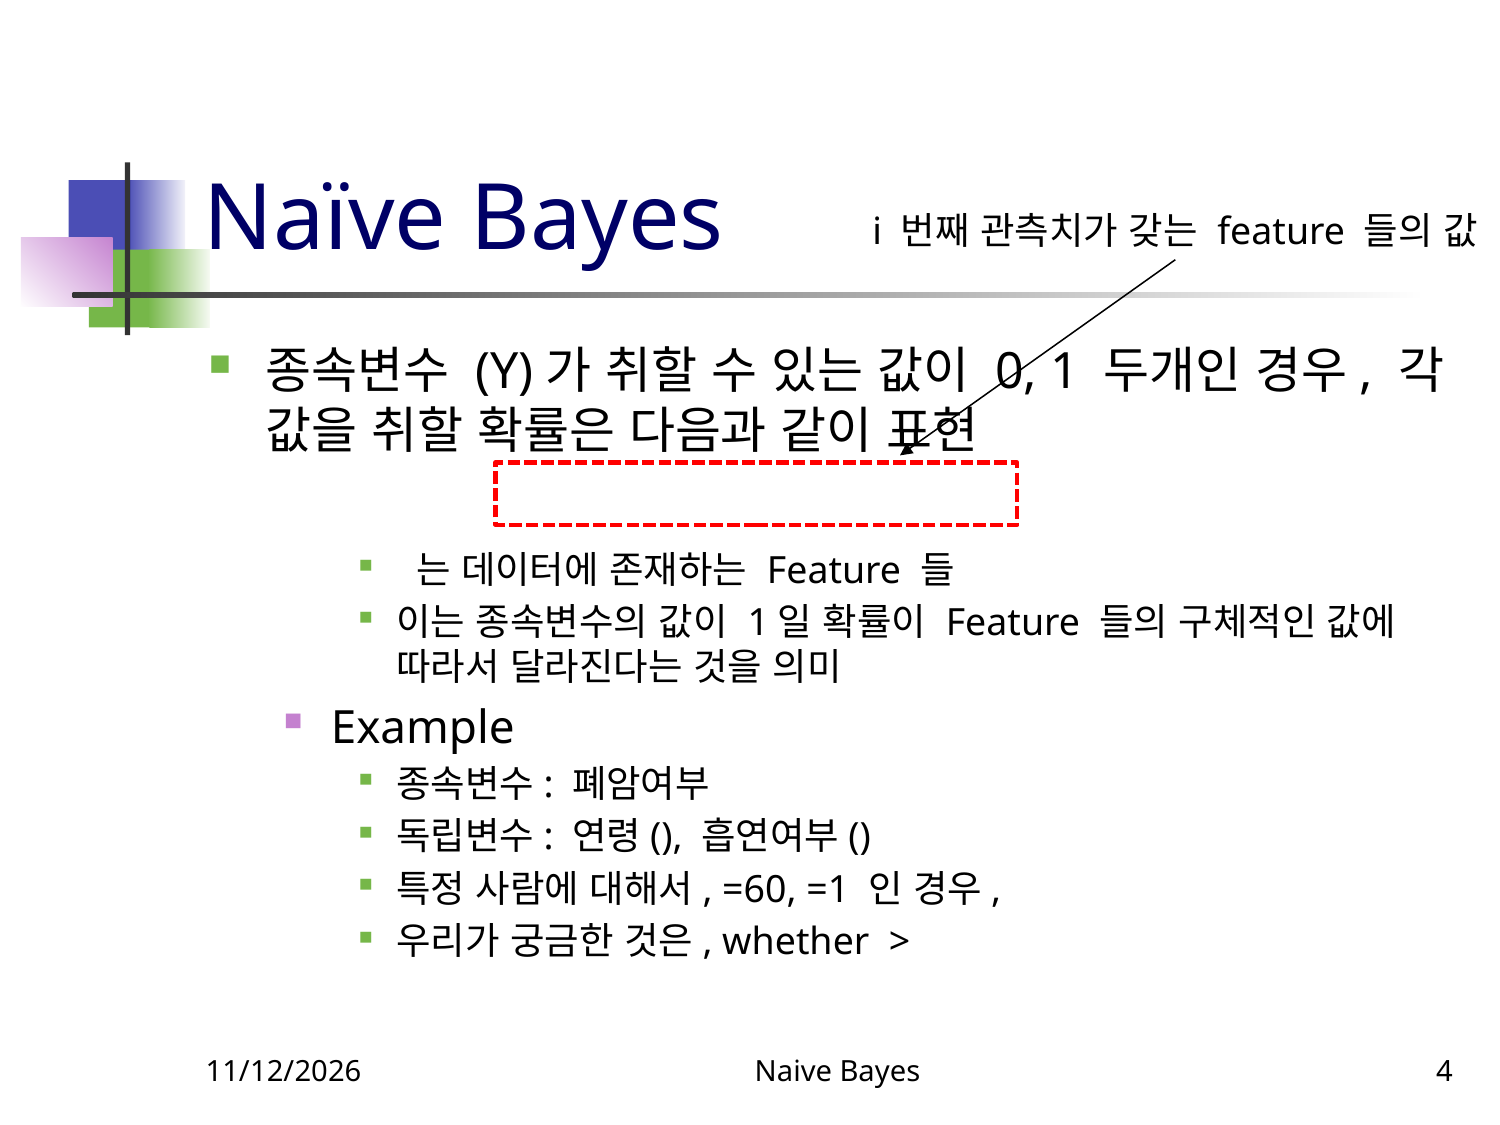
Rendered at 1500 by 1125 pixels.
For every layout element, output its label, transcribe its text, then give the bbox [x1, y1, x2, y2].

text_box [899, 260, 1176, 456]
title Naïve Bayes [188, 35, 1468, 275]
text_box [495, 462, 1018, 525]
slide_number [190, 1024, 504, 1100]
slide_number 4 [1155, 1024, 1468, 1100]
footer Naive Bayes [600, 1024, 1075, 1100]
text_box i 번째 관측치가 갖는 feature 들의 값 [857, 199, 1493, 260]
